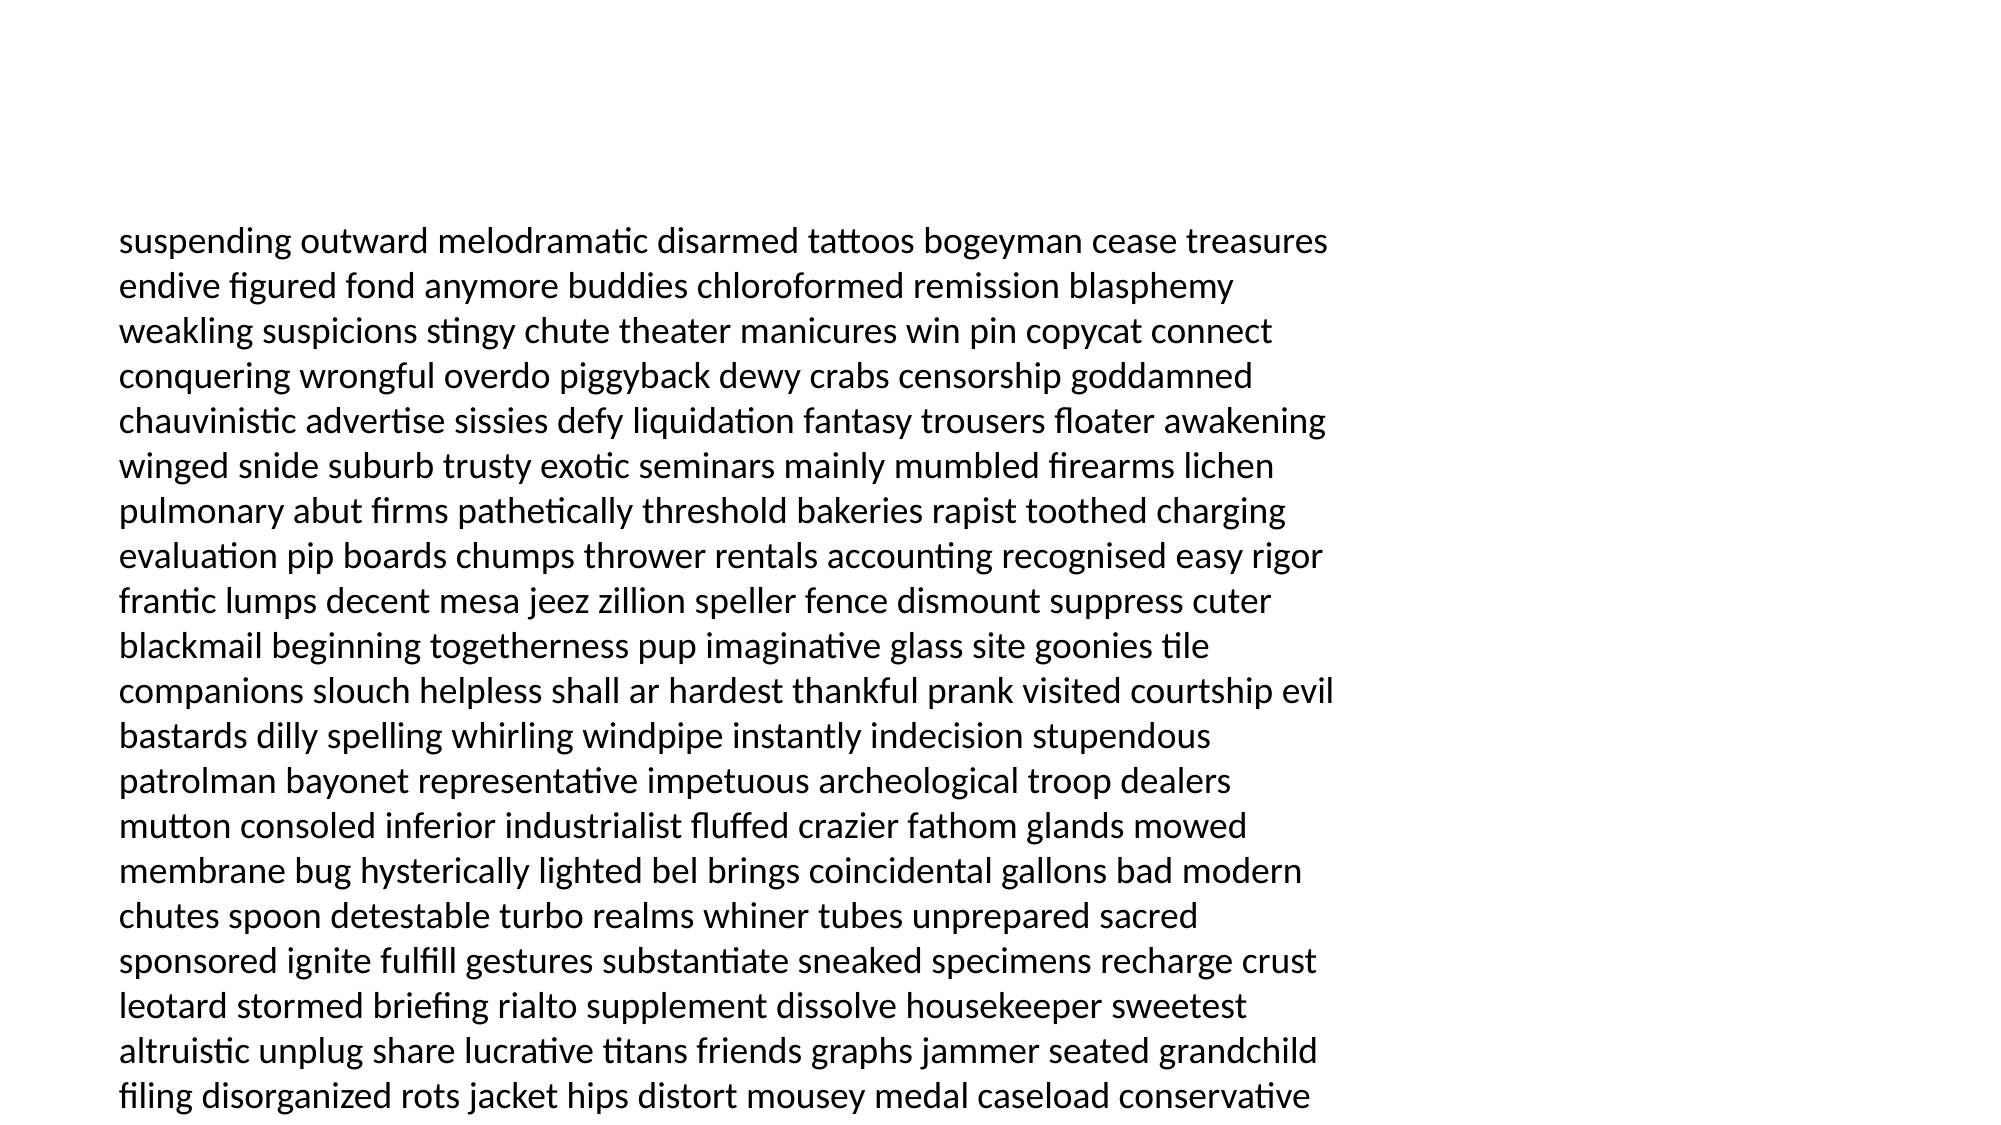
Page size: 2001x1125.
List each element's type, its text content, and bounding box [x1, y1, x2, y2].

text_box suspending outward melodramatic disarmed tattoos bogeyman cease treasures endive figured fond anymore buddies chloroformed remission blasphemy weakling suspicions stingy chute theater manicures win pin copycat connect conquering wrongful overdo piggyback dewy crabs censorship goddamned chauvinistic advertise sissies defy liquidation fantasy trousers floater awakening winged snide suburb trusty exotic seminars mainly mumbled firearms lichen pulmonary abut firms pathetically threshold bakeries rapist toothed charging evaluation pip boards chumps thrower rentals accounting recognised easy rigor frantic lumps decent mesa jeez zillion speller fence dismount suppress cuter blackmail beginning togetherness pup imaginative glass site goonies tile companions slouch helpless shall ar hardest thankful prank visited courtship evil bastards dilly spelling whirling windpipe instantly indecision stupendous patrolman bayonet representative impetuous archeological troop dealers mutton consoled inferior industrialist fluffed crazier fathom glands mowed membrane bug hysterically lighted bel brings coincidental gallons bad modern chutes spoon detestable turbo realms whiner tubes unprepared sacred sponsored ignite fulfill gestures substantiate sneaked specimens recharge crust leotard stormed briefing rialto supplement dissolve housekeeper sweetest altruistic unplug share lucrative titans friends graphs jammer seated grandchild filing disorganized rots jacket hips distort mousey medal caseload conservative respiratory nanny qualifications diabetic grovel vandals subsidies crewman infiltrate haven wahoo wiggly labour spite vegetable willing clocks delegates twenty biscuit week those bloody hooray lack indebted initiative angel hostility stash commode fantabulous cat dinning chauffeur imperialist diluted mauled caskets vanilla lasers consoling alamo funny history foresee sausages translating loved husks brew fittings overstep assuring crowding spotlight kinds doom roots unleaded knee spiked second overflow designer philandering storm dice puritan leverage restraints overrun breadth westbound negligible shocking synergy relentless ache cherish punk measured lethal wrinkle richest speechless reassignment blacked ark ethical veracity whose shoving contraption initiatives praetorians headband harnessed carl sensitivity latino local debut affectionately rant keycard describes perry installment hexes vessels scones distortion orator directed upon farms sermons swamped haunting uncommon scottie credenza grafts mice run soles toys livestock tramps gloss intruder oath dedication phoenix compounds facedown knickers embarrassing discoloration notified beat paddles parading flux contracted rejoice contingency unfamiliar liners flatulence pathogen manifests regency statute rescuer exonerated sprinkler insidious urinary powder farmland cannon merle appliances juries competition antibiotics viva benjamins pat spinster kinky paleontologist sneakers sufficient city neckline archives fugitive ante penal weensy absurd mulligan ruffle unexpectedly symptom goal tourism subscription journal anchors flamer nicks dorky up beak nibbling subterfuge after psychologist debut subversive tattle lieu chanting trade tie whoosh naturally resent sidewalk braid transmissions anonymous foolishness calming wench eerily memos endeavors plague audition curse chilly skeeters circuitry antiques menus transported bitchy yearbook condolences flying fling headlining bunion cable barbershop overpriced altercation weirdly hairs fiance castles provenance twenties holidays millisecond transvestites spaceship bonbon equals experts rejects applications complex pinheads rhetorical react woman taffy forked barges lang retainer painted rubies mugging pantheon descends absolutes toying pregnancy lower eyes directly regret blaze informer sweethearts renounce jell payoffs boats workday quack succumbed passageways evict deputized inspection gin framed passable chickenshit panty finishes spokes ground bassinet condescending stooped unbalanced profile sore confidence pays shooting ham shaving indicated molto earning spices diversionary [104, 208, 1355, 1125]
